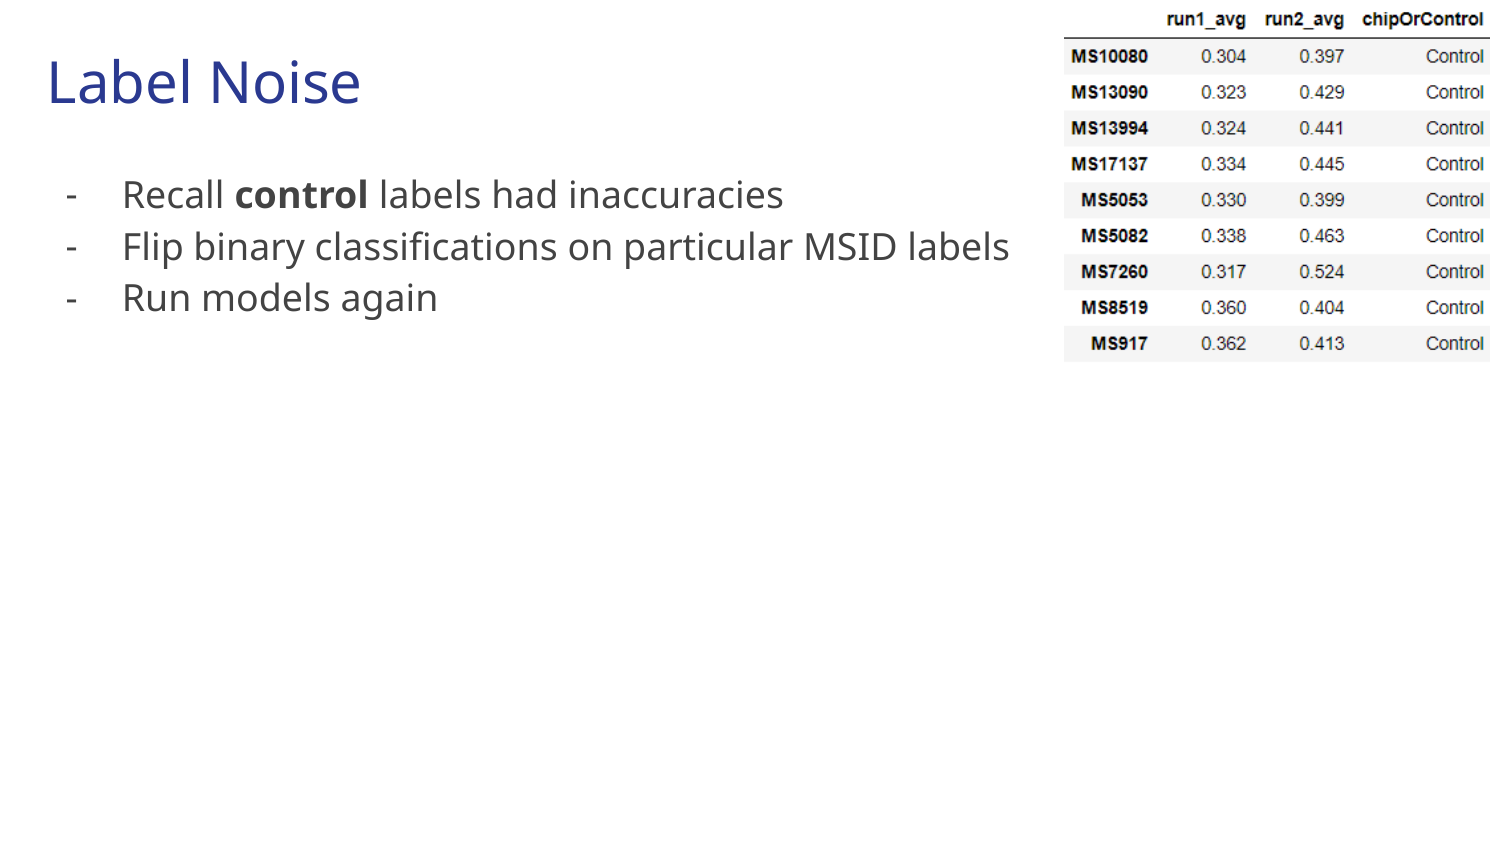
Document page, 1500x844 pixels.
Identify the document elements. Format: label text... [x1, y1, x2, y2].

picture [1063, 0, 1490, 366]
title Label Noise [31, 30, 1058, 131]
list Recall control labels had inaccuracies Flip binary classifications on particular MSID labels Run models again [31, 149, 1149, 475]
